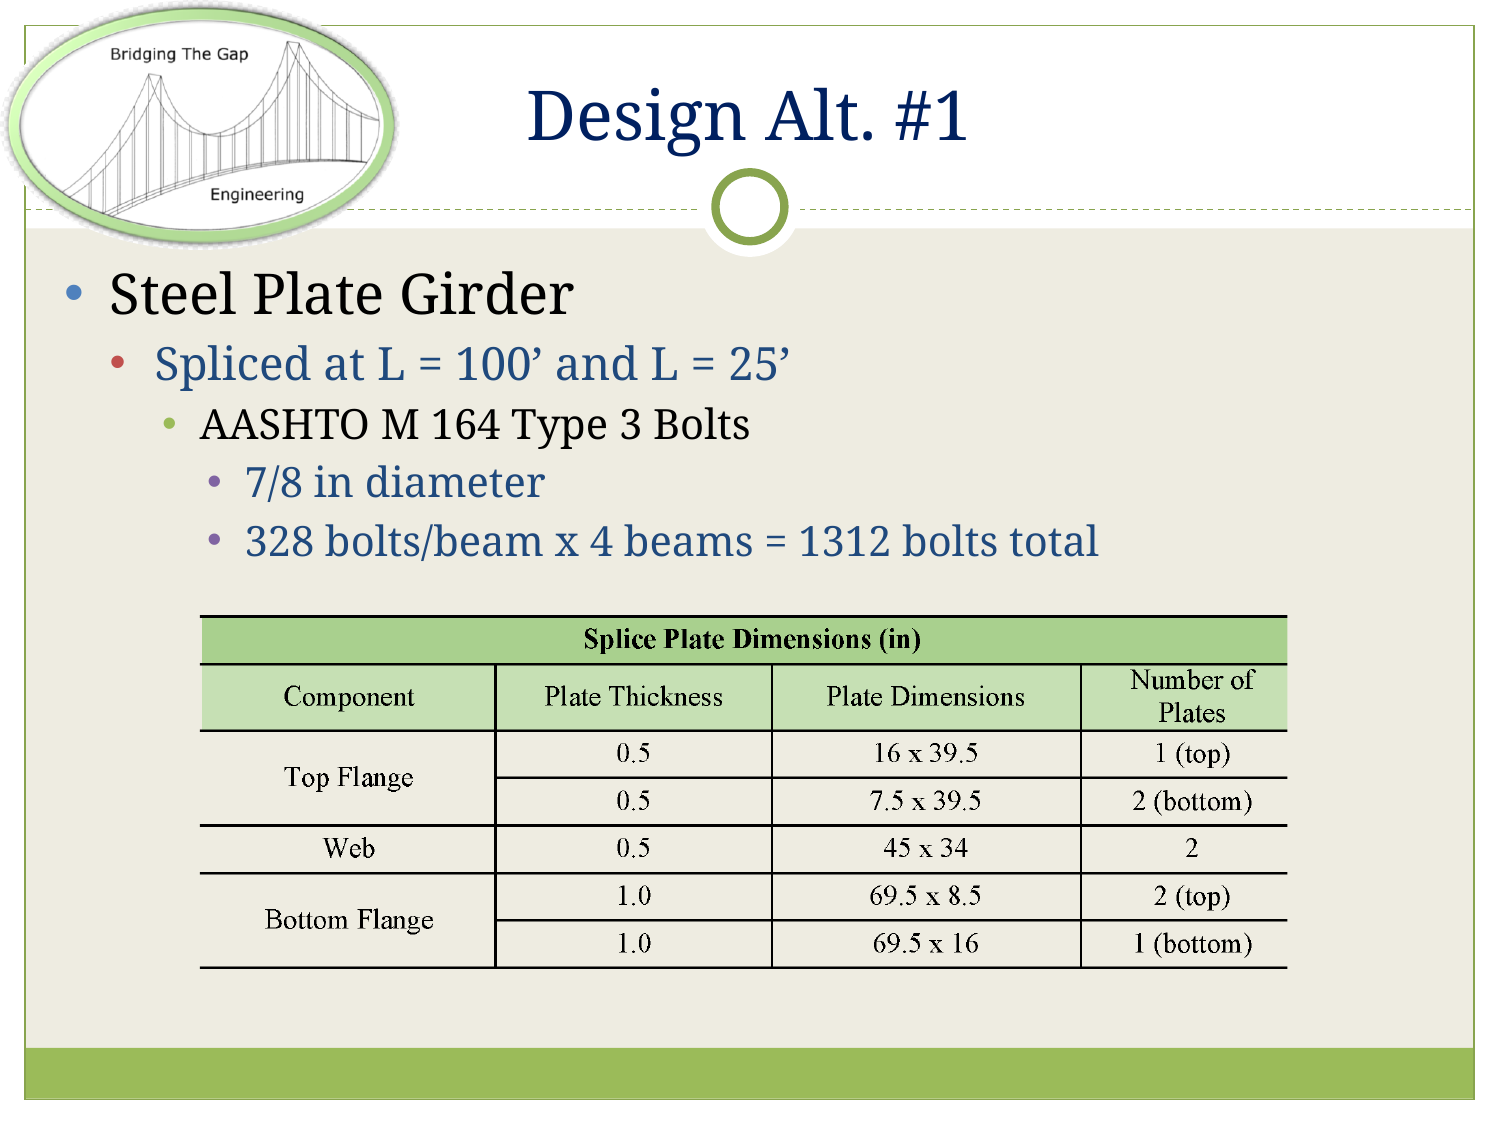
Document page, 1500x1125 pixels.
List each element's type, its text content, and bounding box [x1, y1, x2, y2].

list Steel Plate Girder Spliced at L = 100’ and L = 25’ AASHTO M 164 Type 3 Bolts 7/8 in diameter 328 bolts/beam x 4 beams = 1312 bolts total [49, 250, 1445, 1001]
picture [0, 0, 400, 251]
picture [199, 614, 1288, 996]
title Design Alt. #1 [405, 37, 1450, 162]
